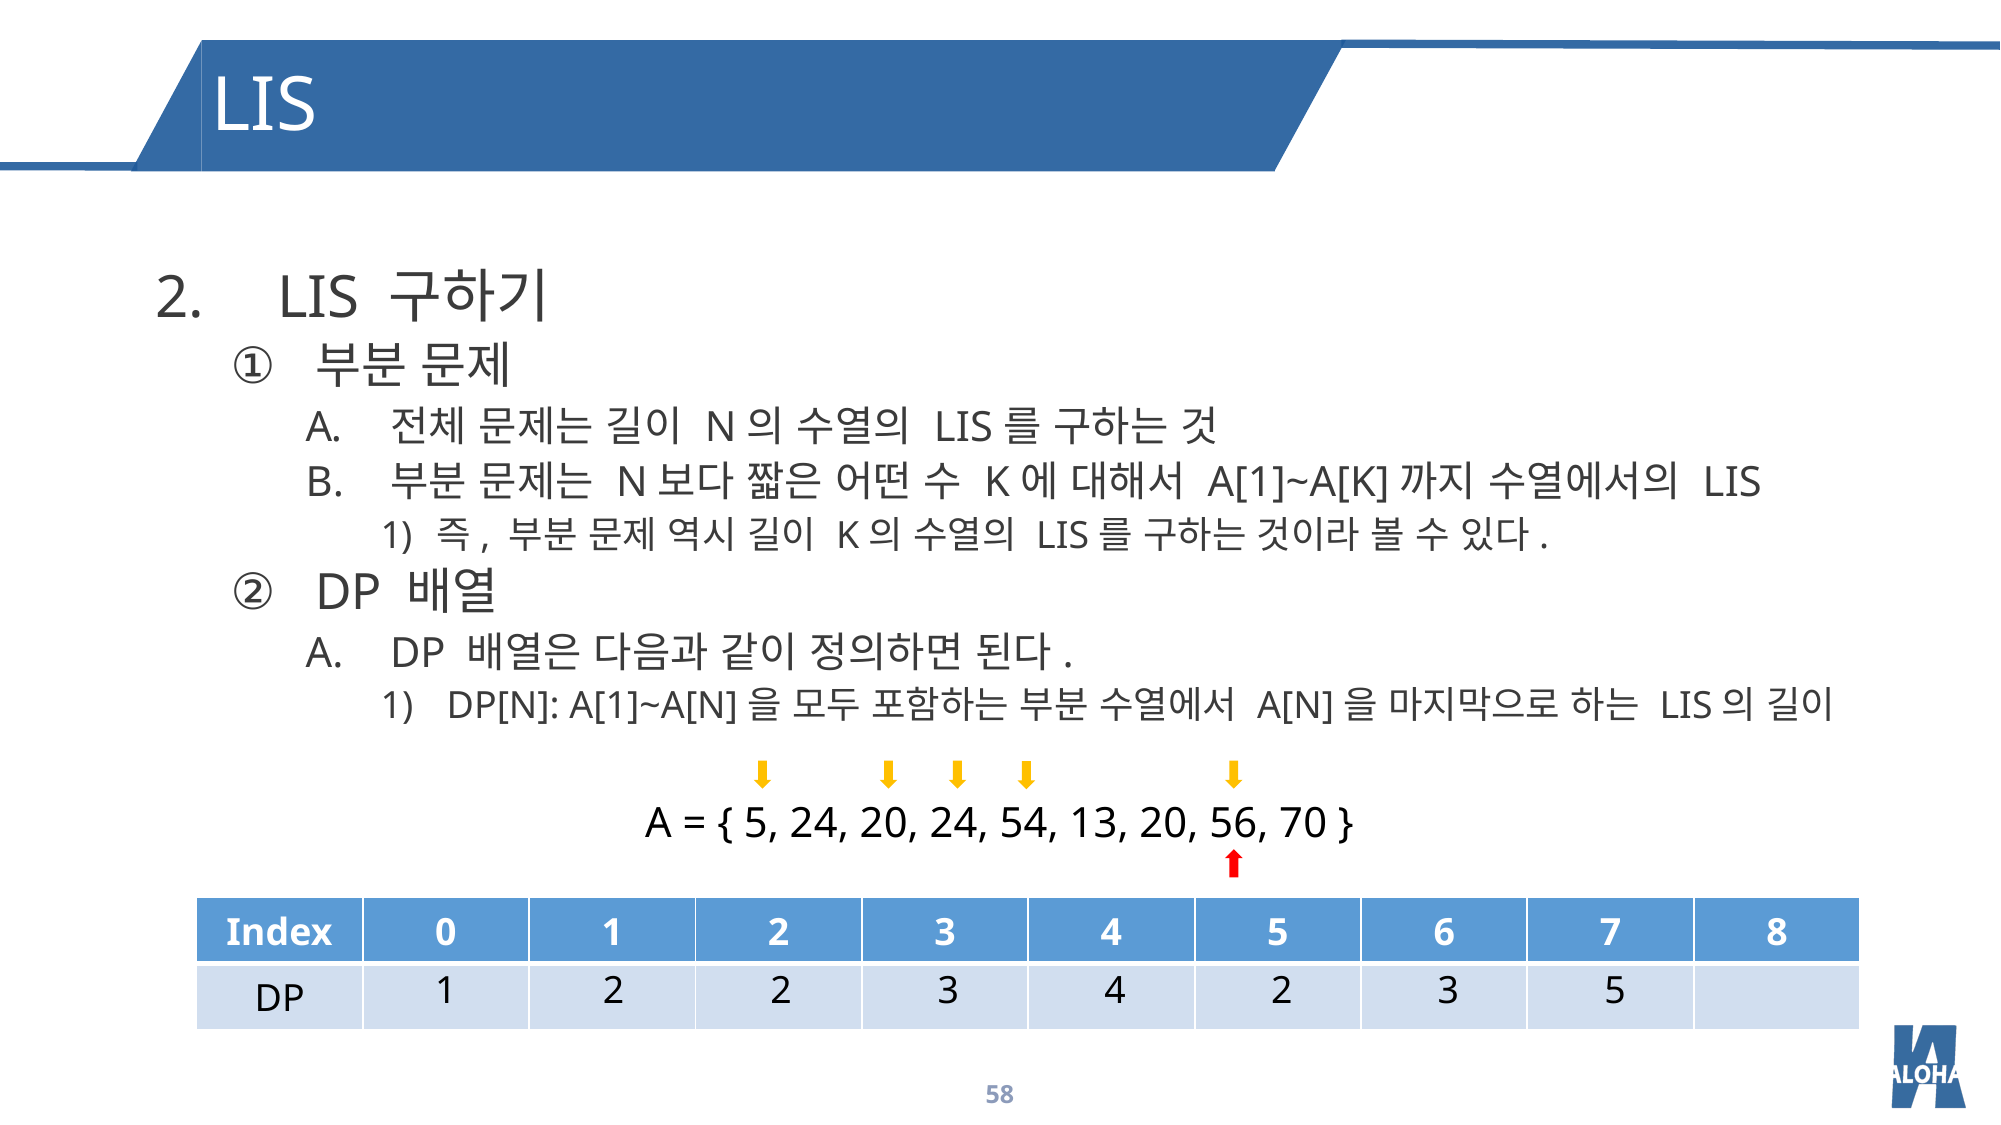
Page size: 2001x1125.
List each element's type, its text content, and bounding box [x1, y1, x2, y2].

text_box A = { 5, 24, 20, 24, 54, 13, 20, 56, 70 } [630, 788, 1370, 854]
table_header 1 [530, 898, 695, 961]
text_box [1015, 760, 1038, 791]
table_header 6 [1362, 898, 1526, 961]
table_cell [1196, 966, 1360, 1029]
table_cell [863, 966, 1027, 1029]
text_box [946, 759, 969, 791]
text_box 2 [1256, 958, 1308, 1018]
table_cell [1695, 966, 1859, 1029]
table_header 8 [1695, 898, 1859, 961]
table_header 2 [696, 898, 861, 961]
table_header 3 [863, 898, 1027, 961]
text_box 1 [420, 958, 472, 1019]
slide_number 58 [774, 1065, 1225, 1125]
table_cell [1528, 966, 1693, 1029]
text_box [1222, 759, 1246, 791]
text_box 4 [1089, 958, 1141, 1018]
table_header 0 [364, 898, 528, 961]
table_cell [696, 966, 861, 1029]
text_box 3 [923, 958, 974, 1019]
list LIS [196, 45, 1270, 168]
text_box 2 [755, 958, 807, 1018]
text_box [877, 759, 900, 791]
text_box 2 [588, 958, 640, 1019]
table_header 5 [1196, 898, 1360, 961]
table_header Index [197, 898, 362, 961]
picture [1853, 1006, 2000, 1125]
list LIS 구하기 부분 문제 전체 문제는 길이 N의 수열의 LIS를 구하는 것 부분 문제는 N보다 짧은 어떤 수 K에 대해서 A[1]~A[K]까지 수열에서의 LIS 즉, 부분 문제 역시 길이 K의 수열의 LIS를 구하는 것이라 볼 수 있다. DP 배열 DP 배열은 다음과 같이 정의하면 된다. DP[N]: A[1]~A[N]을 모두 포함하는 부분 수열에서 A[N]을 마지막으로 하는 LIS의 길이 [140, 259, 1861, 746]
table_cell [364, 966, 528, 1029]
table_cell [530, 966, 695, 1029]
text_box [751, 759, 774, 791]
table_header 4 [1029, 898, 1194, 961]
table_cell [1362, 966, 1526, 1029]
text_box 5 [1589, 958, 1641, 1018]
table_cell [1029, 966, 1194, 1029]
table_header 7 [1528, 898, 1693, 961]
text_box 3 [1422, 958, 1474, 1018]
text_box [1222, 847, 1246, 879]
table_cell DP [197, 966, 362, 1029]
